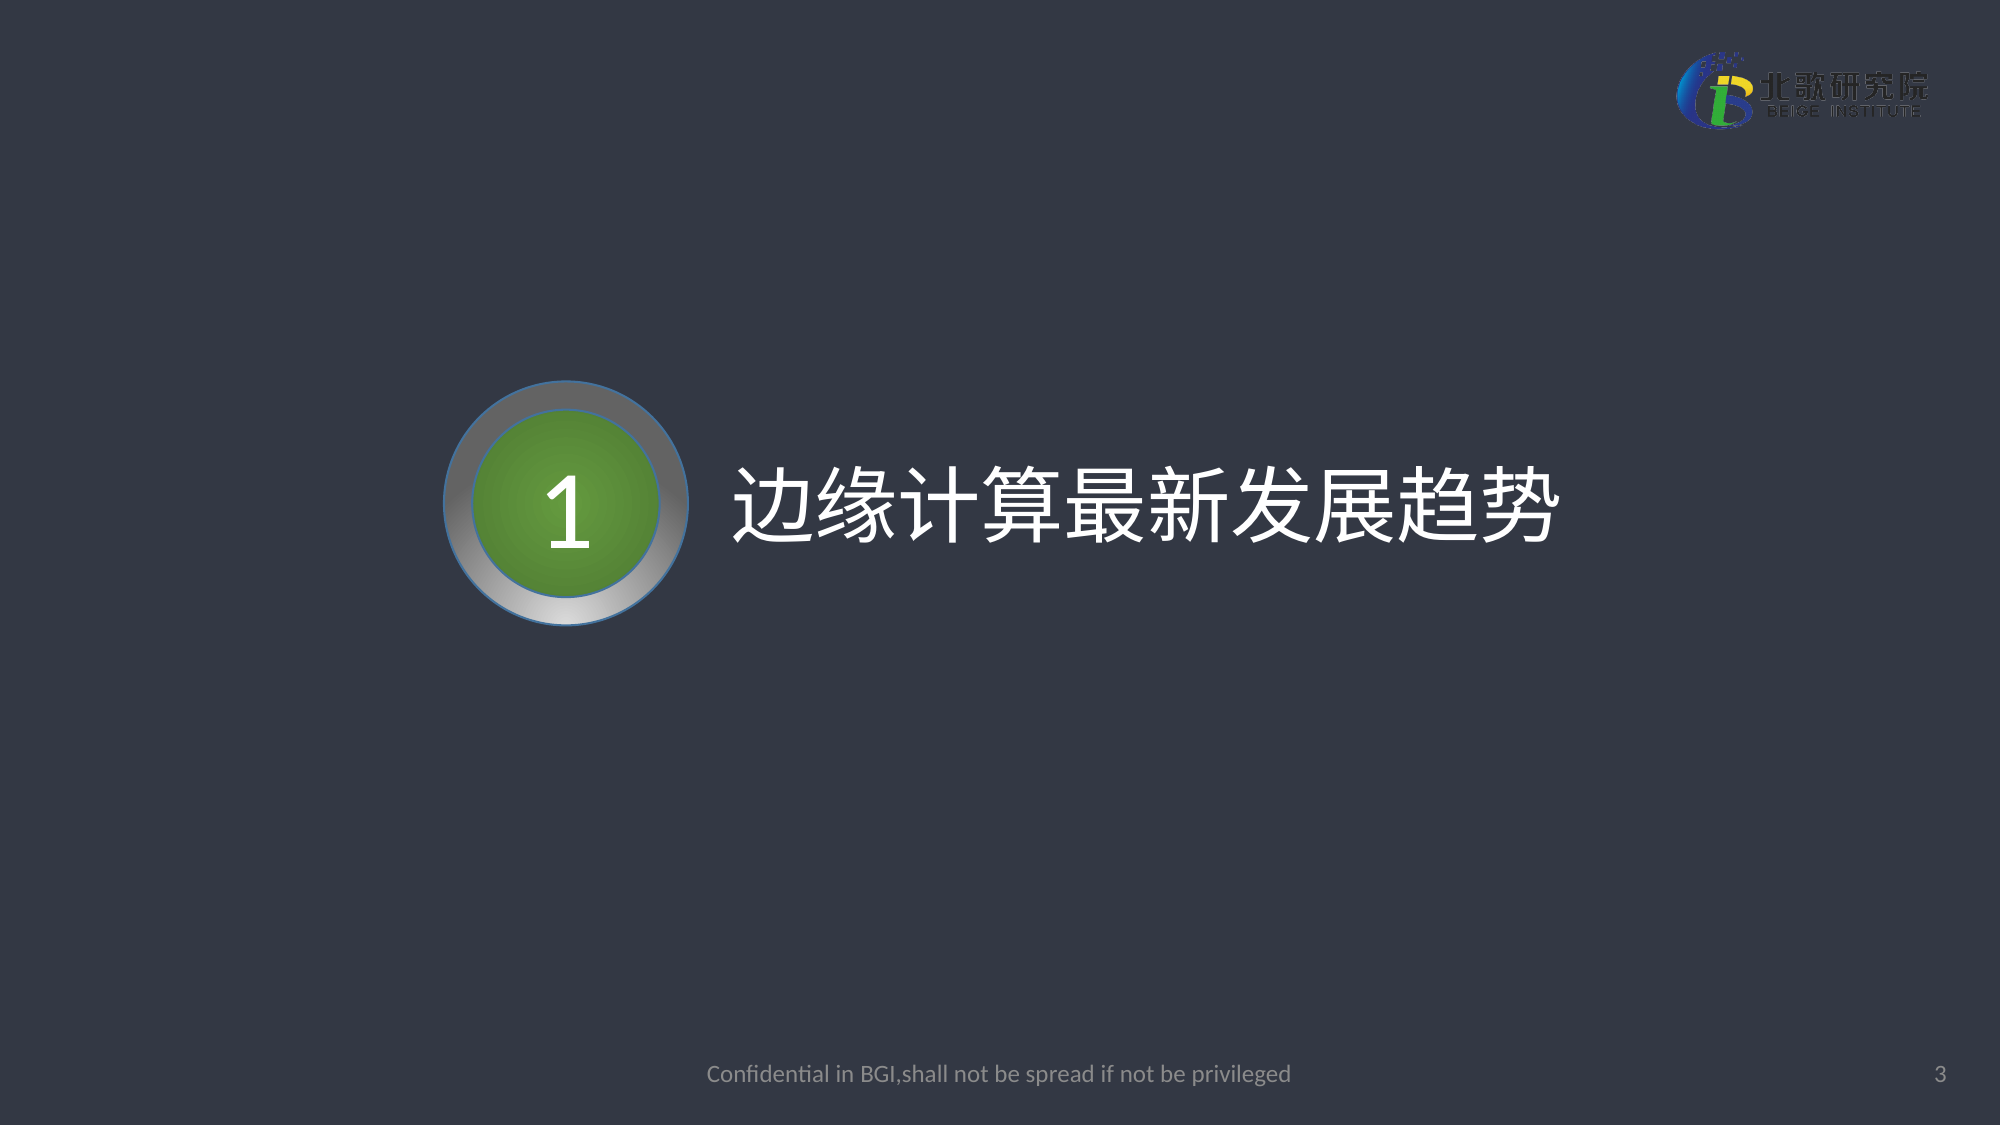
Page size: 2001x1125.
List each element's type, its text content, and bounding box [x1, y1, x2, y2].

text_box 边缘计算最新发展趋势 [716, 445, 1737, 561]
slide_number 3 [1511, 1042, 1962, 1103]
footer Confidential in BGI,shall not be spread if not be privileged [662, 1042, 1338, 1103]
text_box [443, 381, 688, 626]
picture [1650, 32, 1928, 150]
